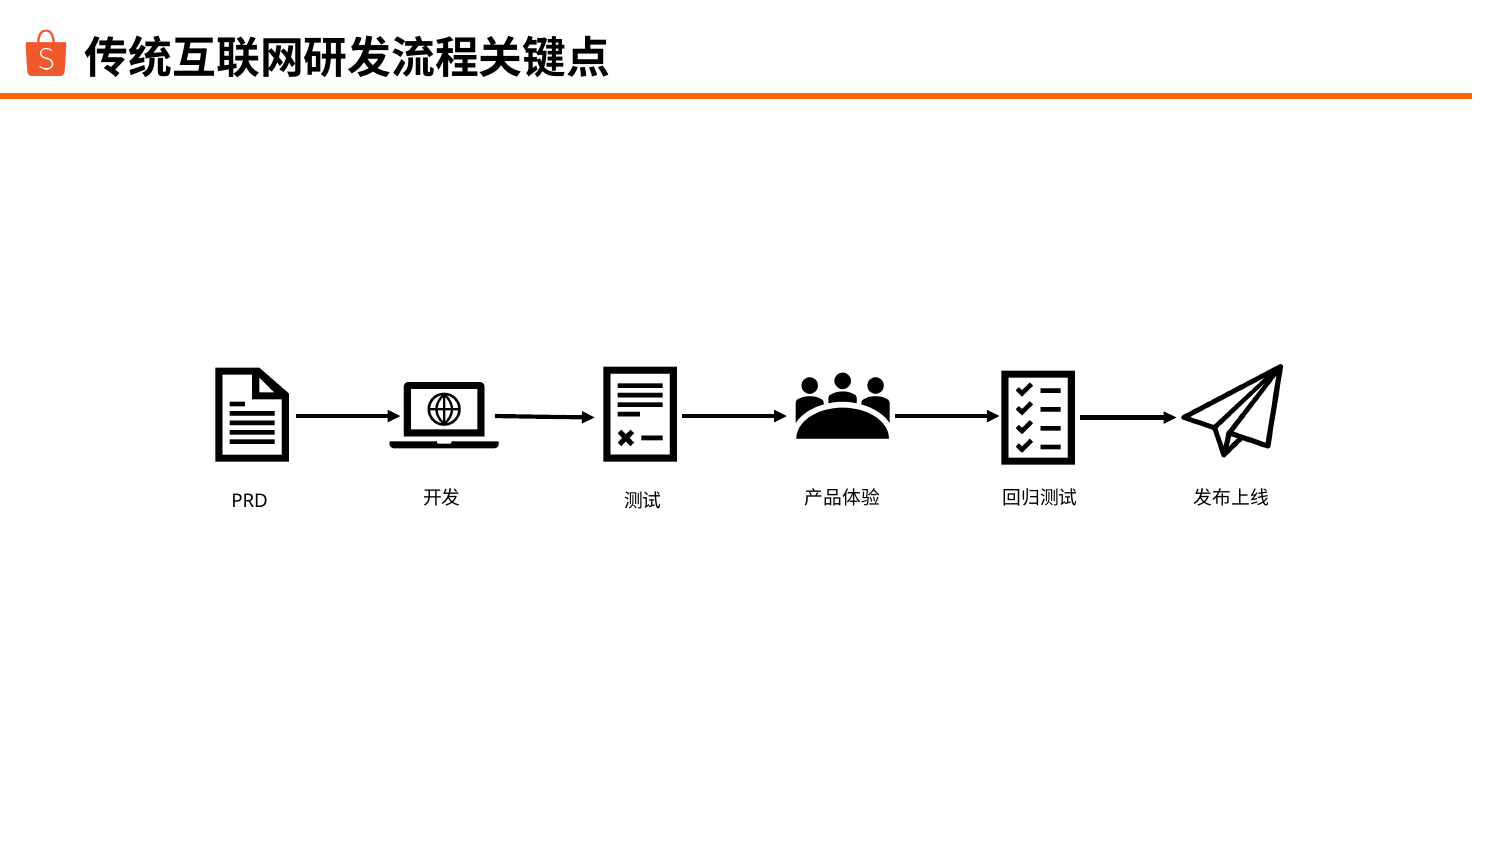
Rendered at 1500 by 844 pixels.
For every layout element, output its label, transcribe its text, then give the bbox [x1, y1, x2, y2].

picture [981, 361, 1095, 475]
picture [387, 358, 501, 472]
text_box 回归测试 [996, 483, 1086, 514]
text_box 测试 [618, 483, 672, 518]
text_box PRD [225, 483, 279, 518]
text_box 产品体验 [799, 479, 902, 514]
picture [21, 27, 71, 78]
text_box 开发 [417, 479, 471, 514]
picture [1171, 349, 1293, 471]
picture [785, 349, 899, 463]
text_box 发布上线 [1188, 480, 1278, 514]
picture [583, 357, 697, 471]
picture [195, 357, 309, 471]
text_box 传统互联网研发流程关键点 [79, 29, 621, 89]
